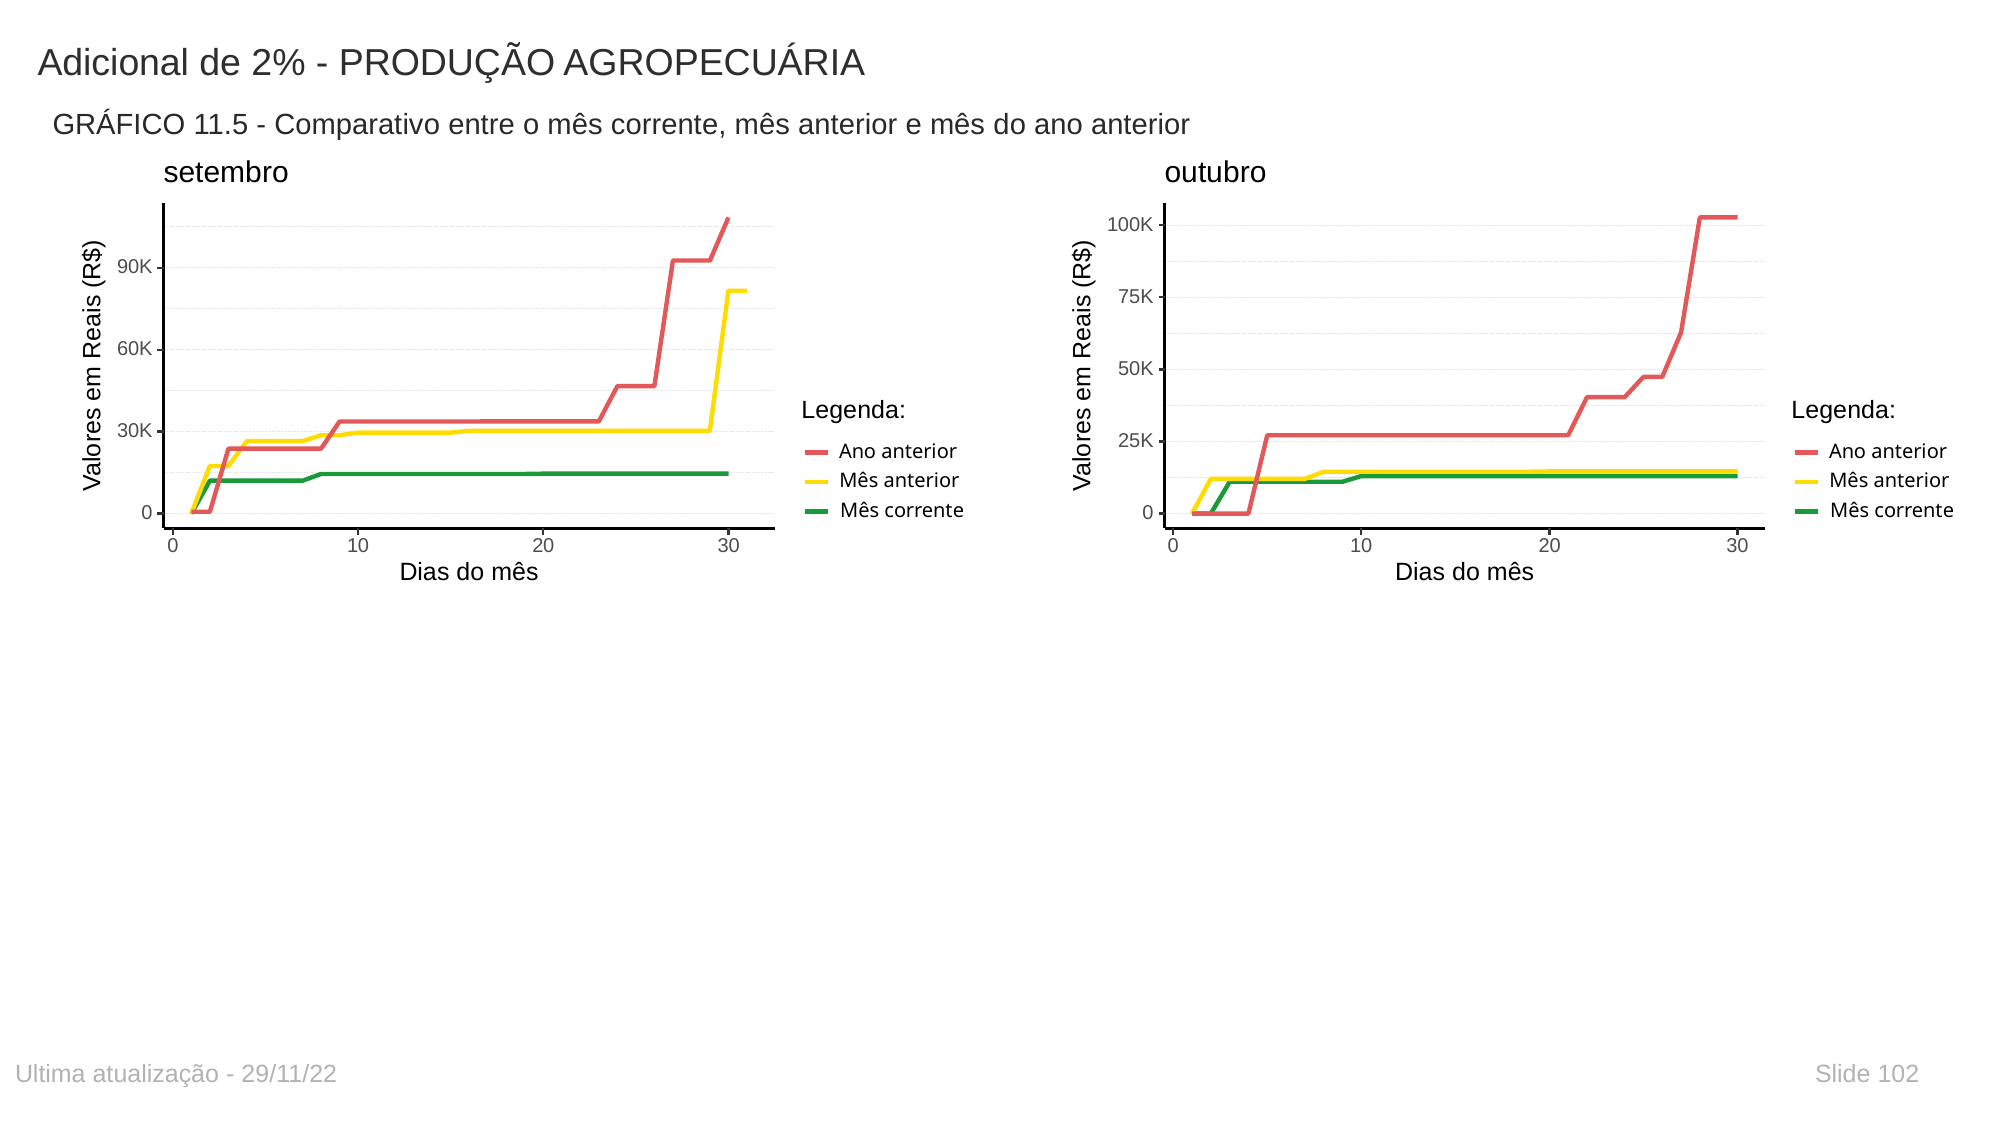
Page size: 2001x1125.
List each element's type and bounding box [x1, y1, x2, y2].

list [1800, 1050, 1935, 1095]
text_box [74, 149, 975, 600]
list [22, 29, 1238, 143]
list [0, 1050, 975, 1095]
text_box [1064, 149, 1965, 600]
